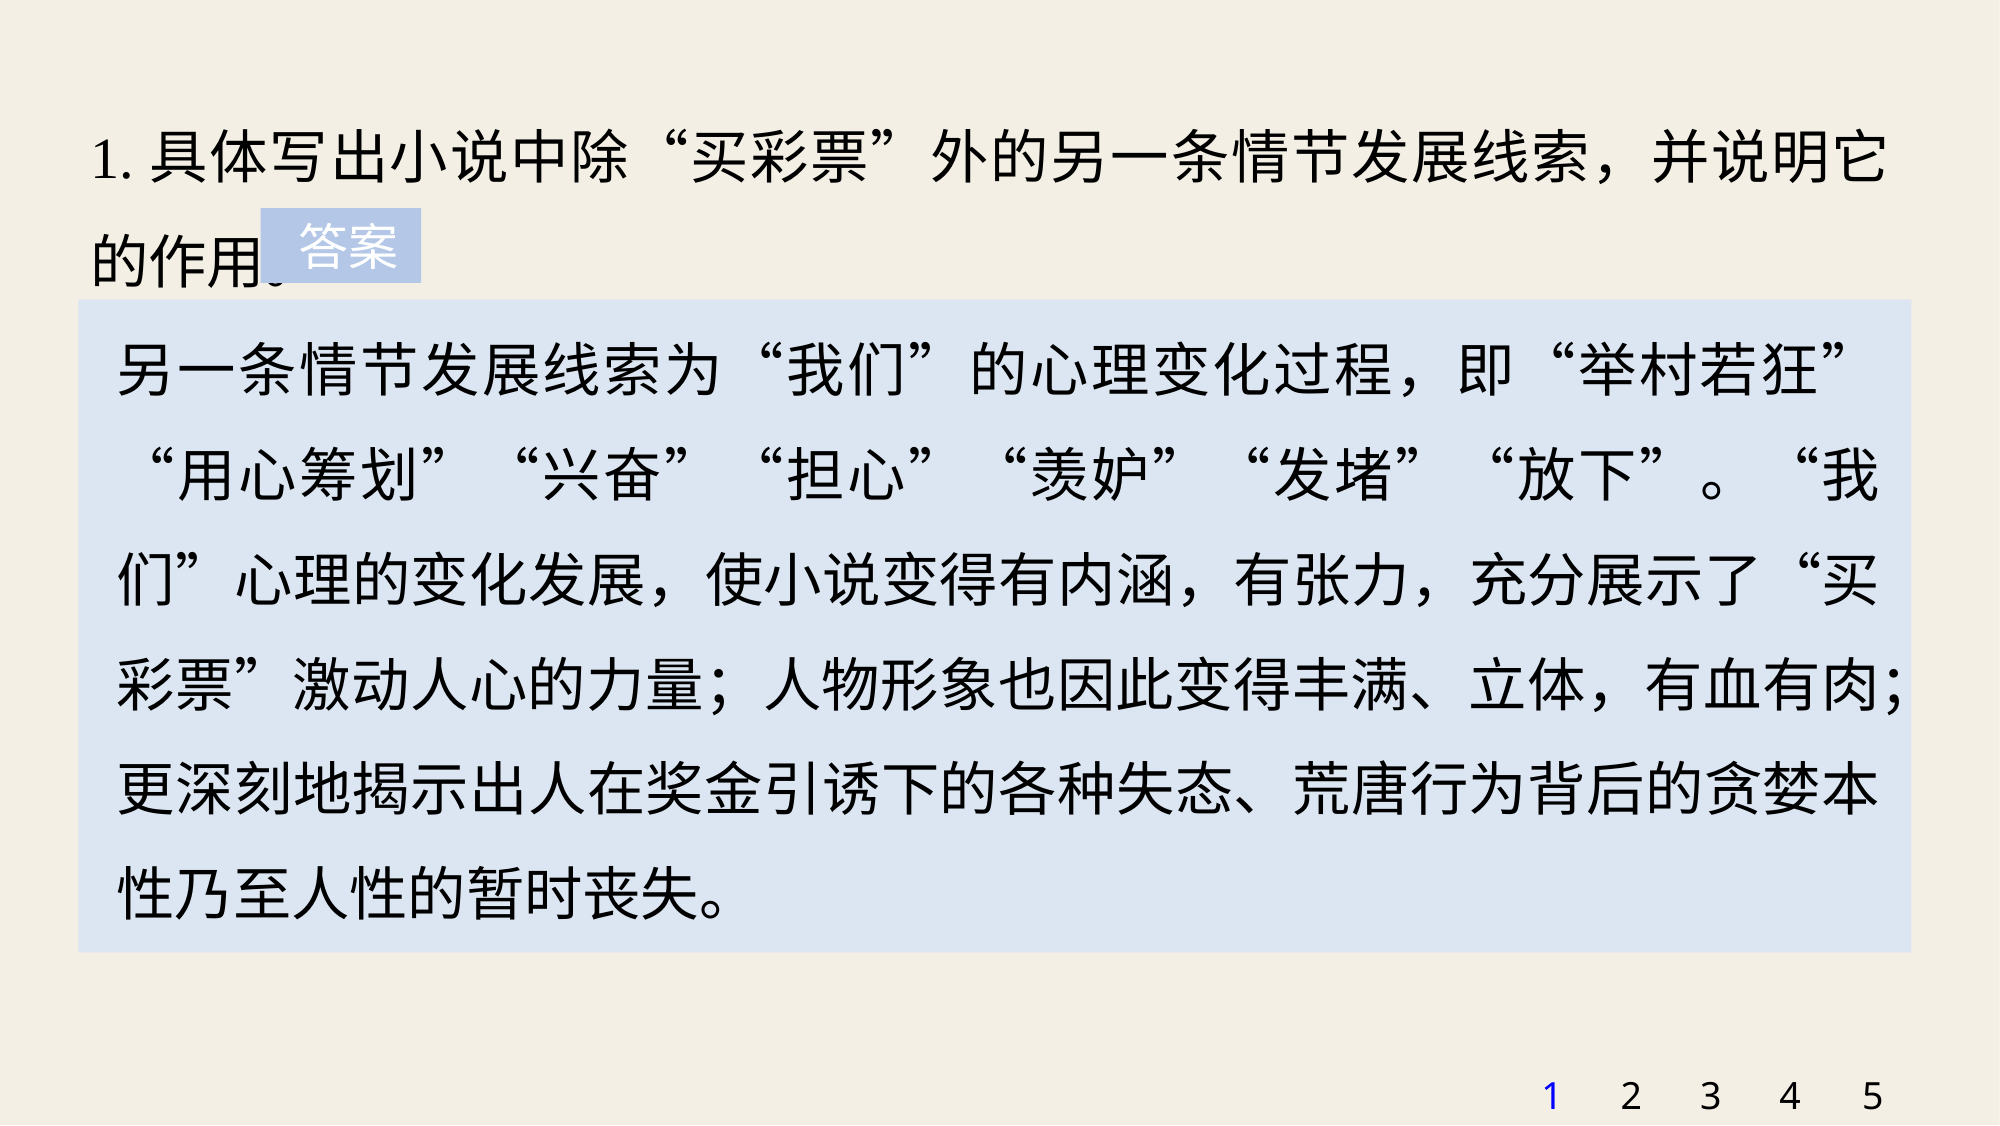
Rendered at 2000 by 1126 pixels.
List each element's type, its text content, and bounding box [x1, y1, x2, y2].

text_box 1.具体写出小说中除“买彩票”外的另一条情节发展线索，并说明它的作用。 [70, 75, 1910, 305]
text_box 5 [1840, 1046, 1906, 1126]
text_box 2 [1598, 1046, 1664, 1126]
text_box 3 [1678, 1046, 1744, 1126]
text_box 4 [1757, 1046, 1823, 1126]
text_box 答案 [260, 208, 422, 283]
text_box 1 [1519, 1046, 1585, 1126]
text_box [78, 299, 1912, 953]
text_box 另一条情节发展线索为“我们”的心理变化过程，即“举村若狂”“用心筹划”“兴奋”“担心”“羡妒”“发堵”“放下”。“我们”心理的变化发展，使小说变得有内涵，有张力，充分展示了“买彩票”激动人心的力量；人物形象也因此变得丰满、立体，有血有肉；更深刻地揭示出人在奖金引诱下的各种失态、荒唐行为背后的贪婪本性乃至人性的暂时丧失。 [96, 287, 1900, 938]
